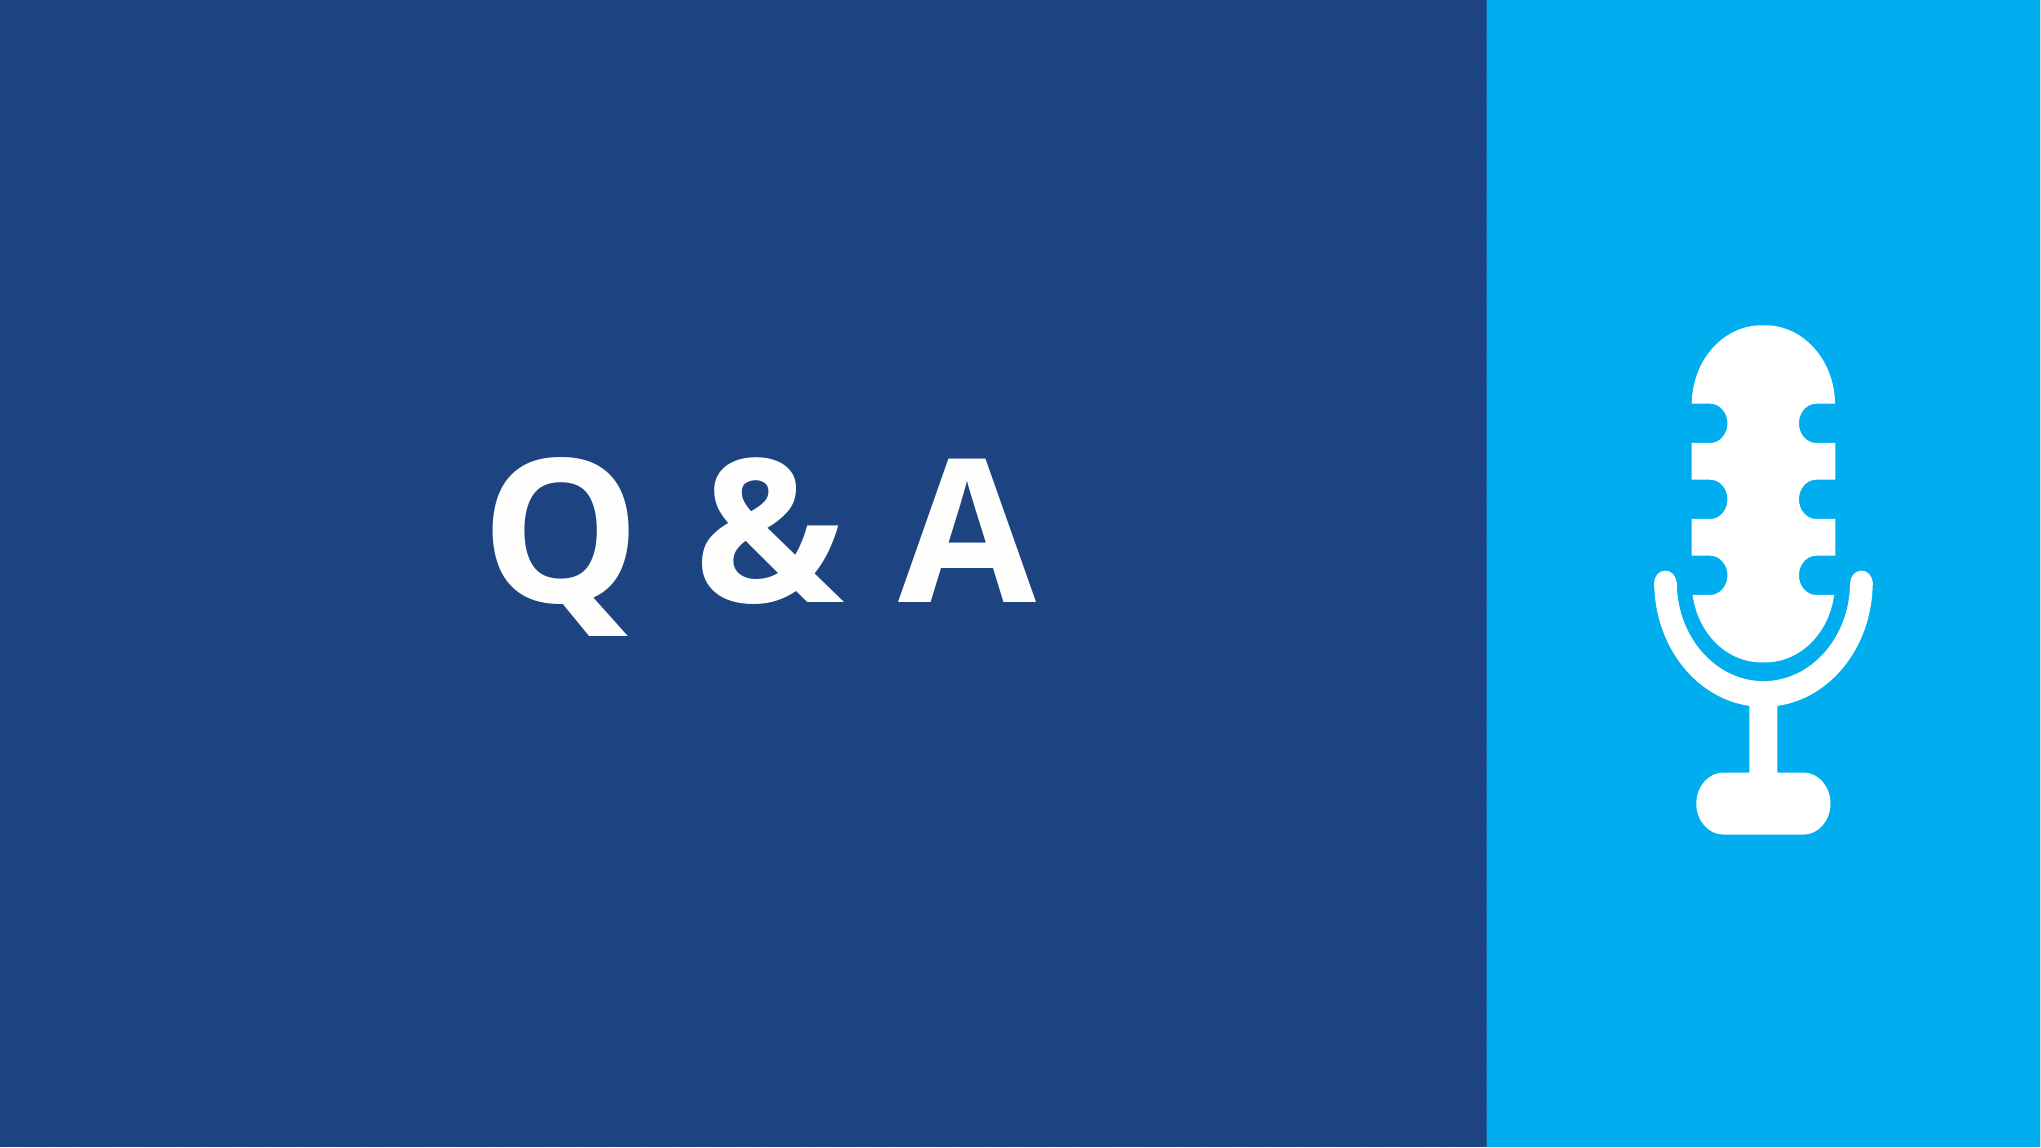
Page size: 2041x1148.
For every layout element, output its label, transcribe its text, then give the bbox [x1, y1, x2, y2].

picture [0, 0, 1486, 1147]
text_box Q & A [338, 394, 1180, 650]
